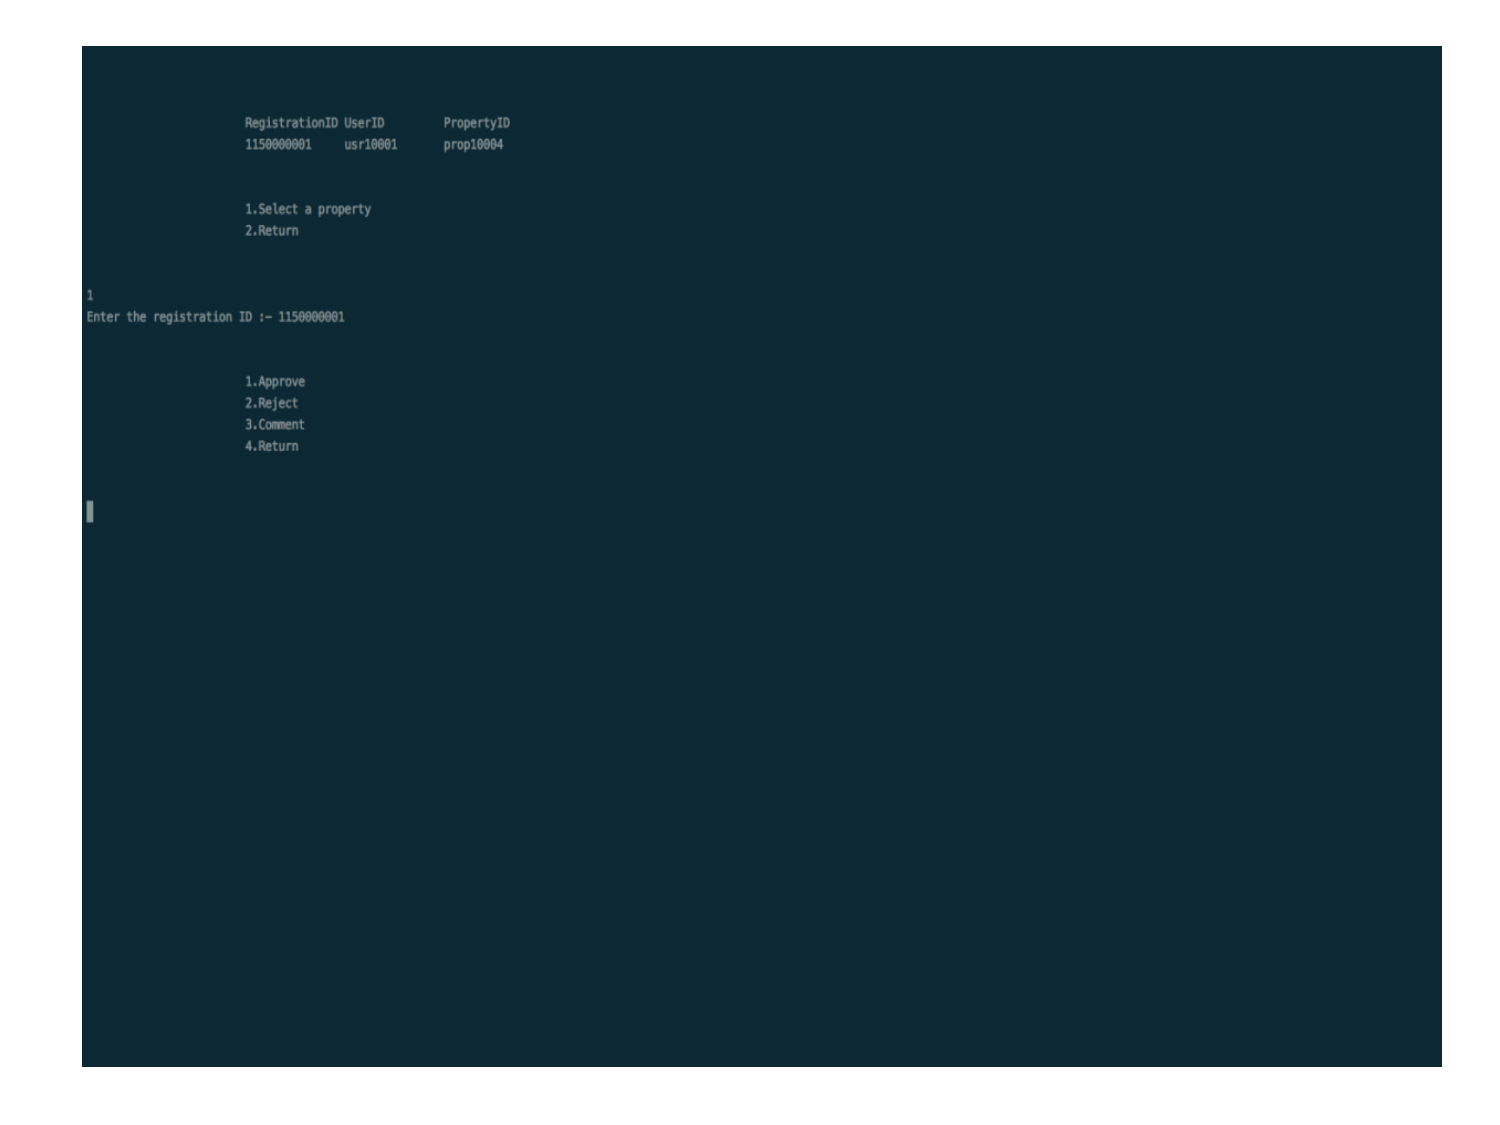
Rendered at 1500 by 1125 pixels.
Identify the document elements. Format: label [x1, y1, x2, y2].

list [81, 46, 1442, 1067]
